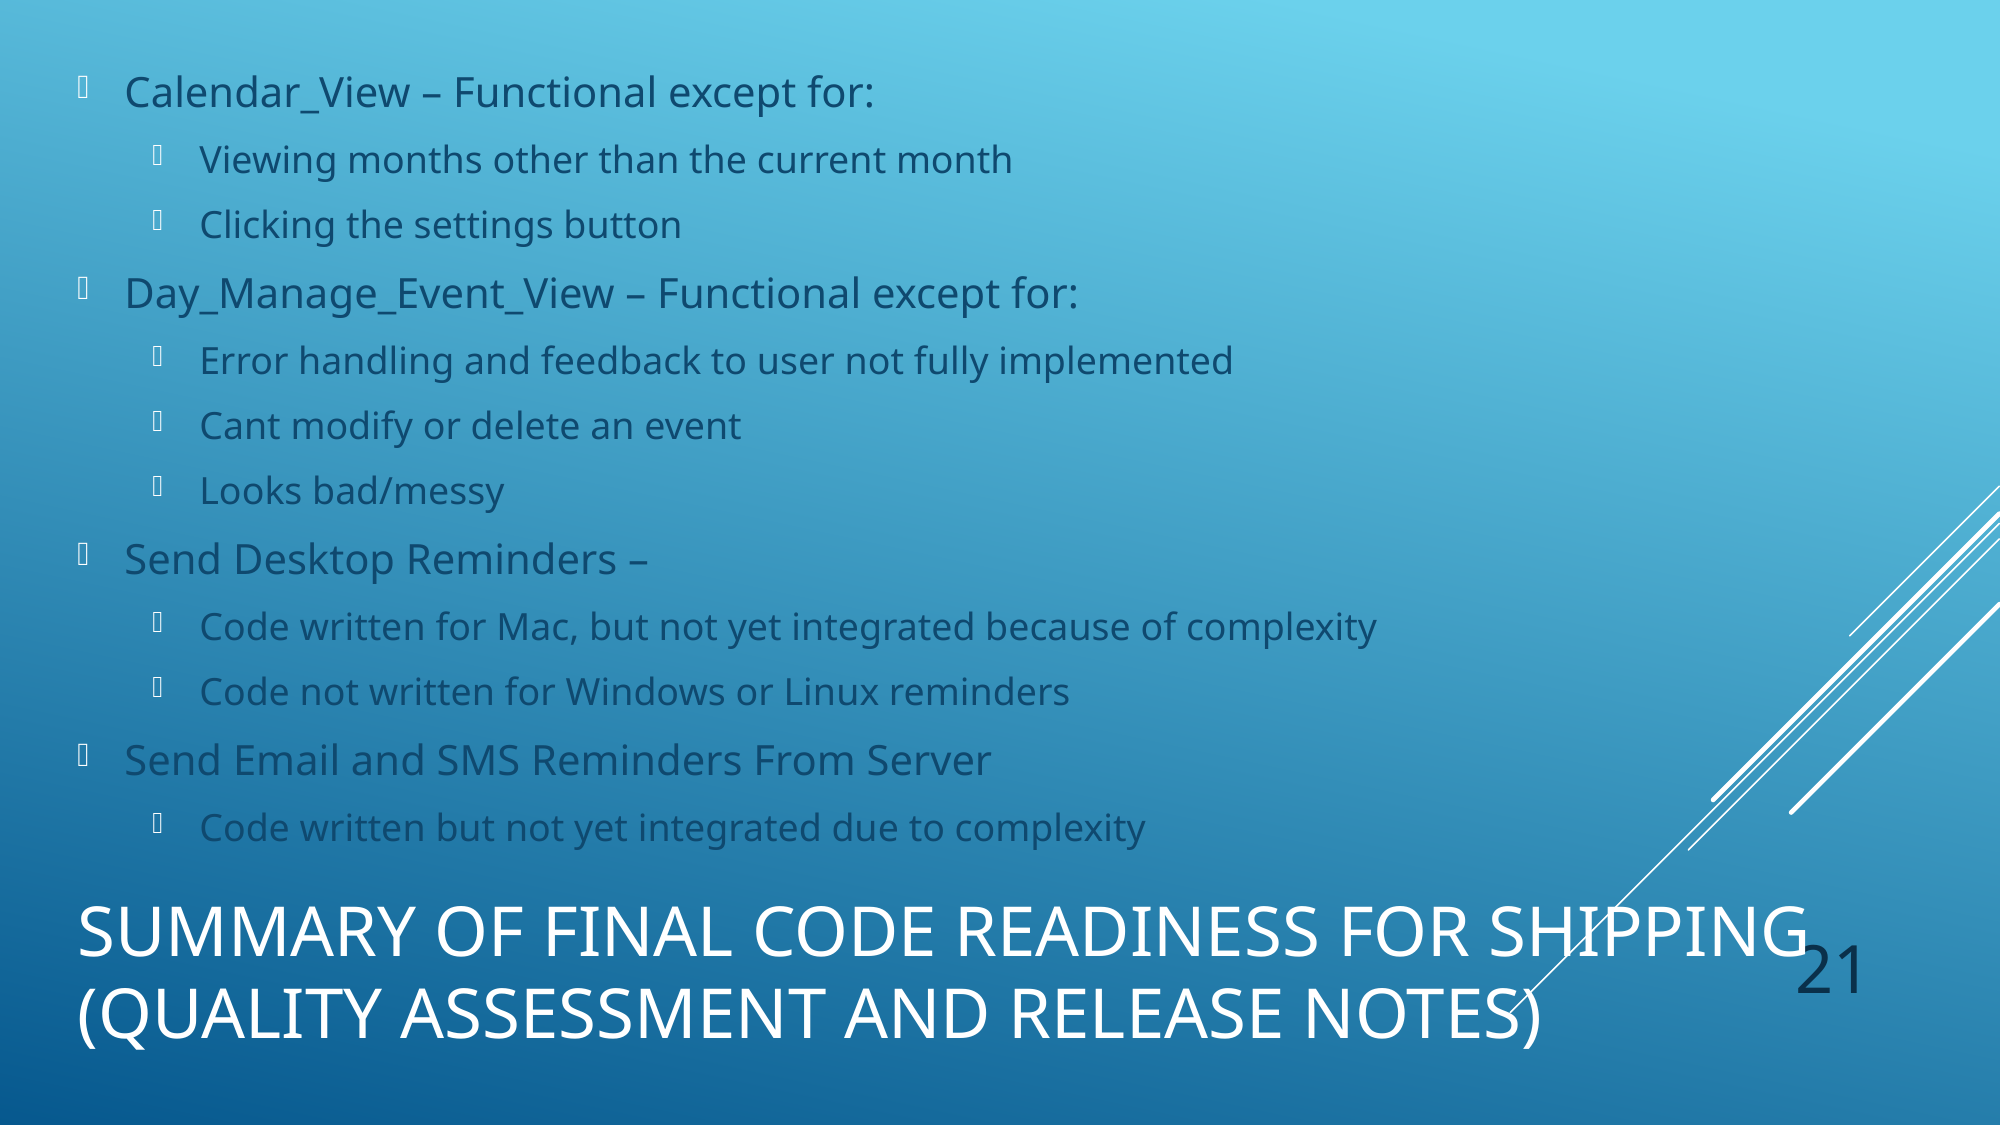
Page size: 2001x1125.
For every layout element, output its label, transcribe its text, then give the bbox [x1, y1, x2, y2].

title Summary of final code readiness for shipping (quality assessment and release notes) [62, 881, 1850, 1094]
slide_number 21 [1700, 915, 1888, 1025]
list Calendar_View – Functional except for: Viewing months other than the current month Clicking the settings button Day_Manage_Event_View – Functional except for: Error handling and feedback to user not fully implemented Cant modify or delete an event Looks bad/messy Send Desktop Reminders – Code written for Mac, but not yet integrated because of complexity Code not written for Windows or Linux reminders Send Email and SMS Reminders From Server Code written but not yet integrated due to complexity [62, 34, 1963, 881]
